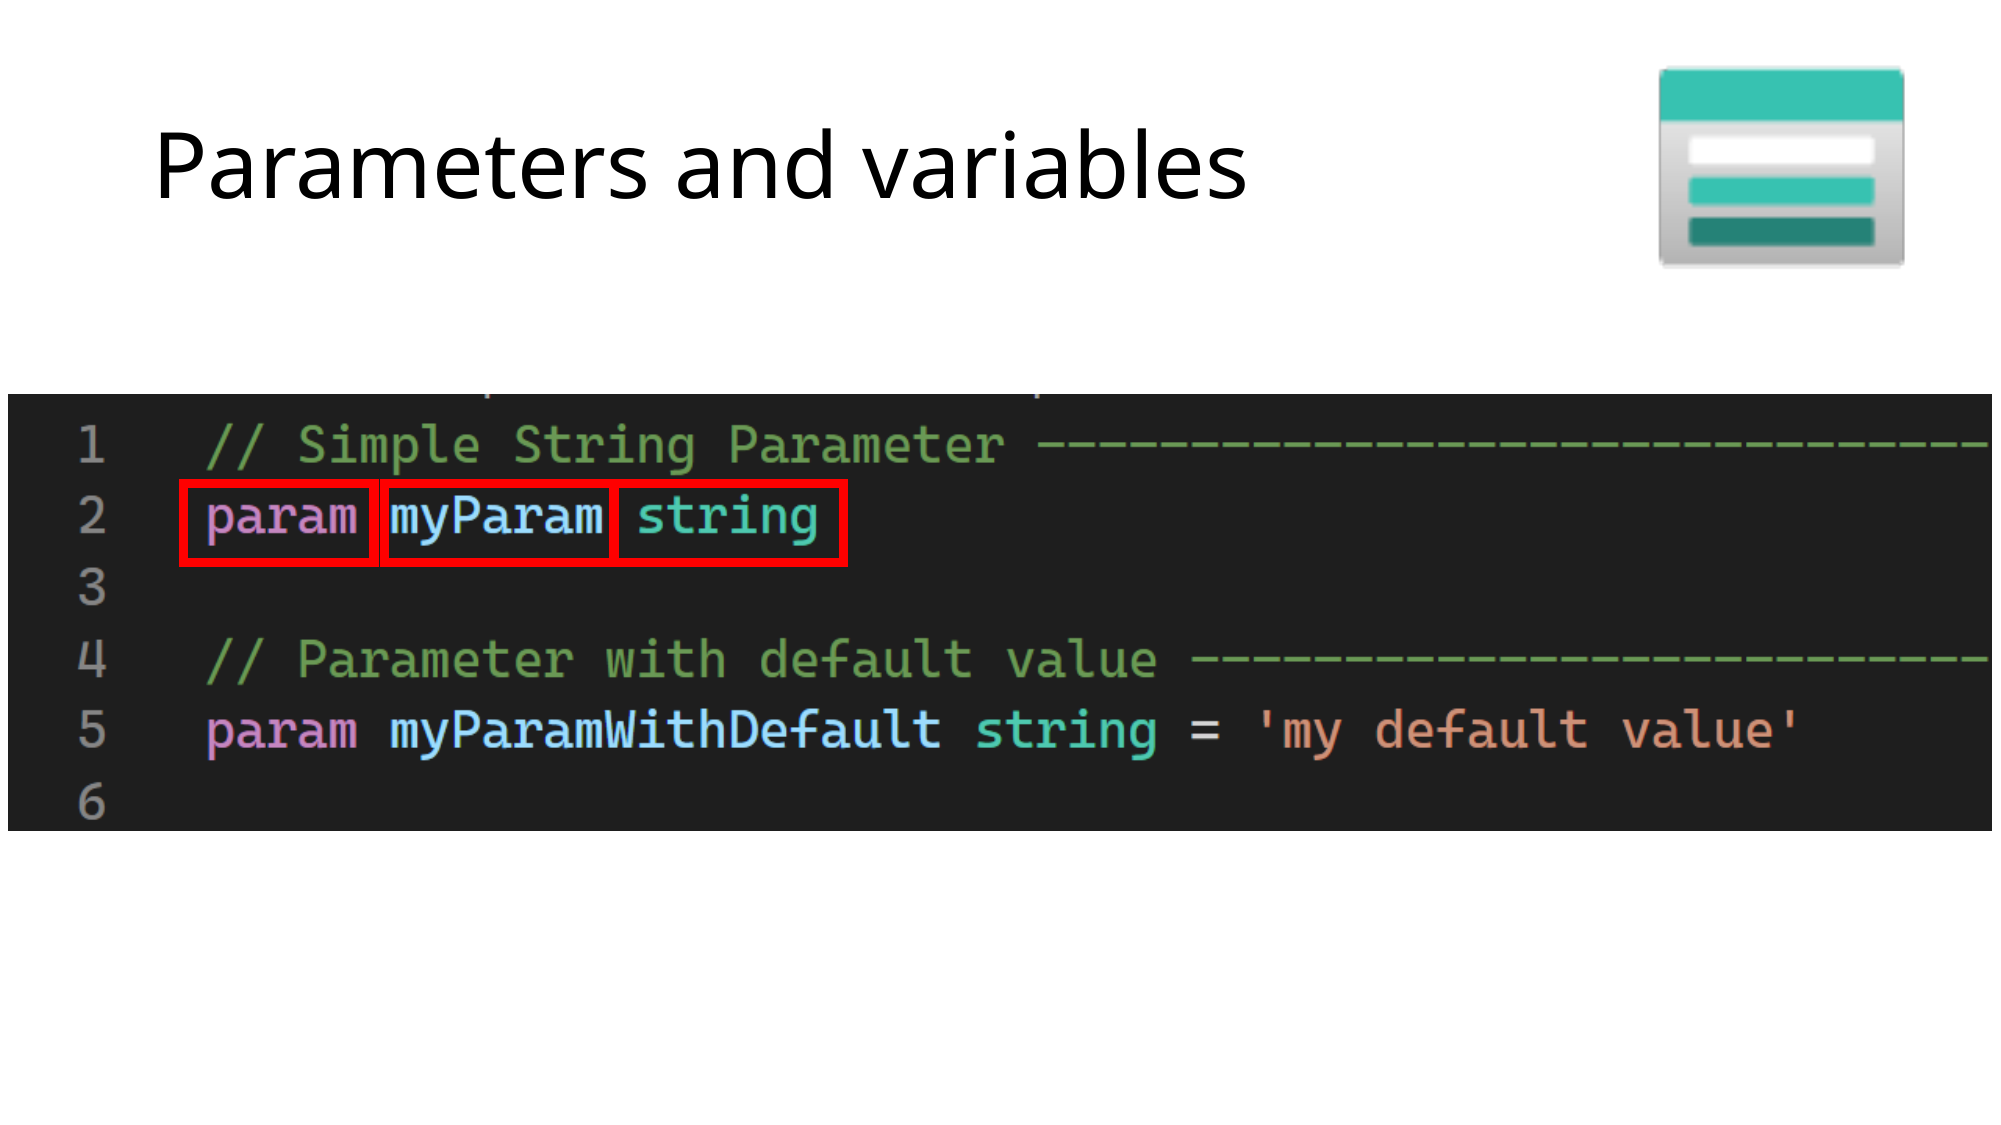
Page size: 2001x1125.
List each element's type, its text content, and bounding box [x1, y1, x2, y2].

picture [7, 393, 1992, 831]
picture [1653, 39, 1913, 298]
title Parameters and variables [137, 59, 1653, 278]
